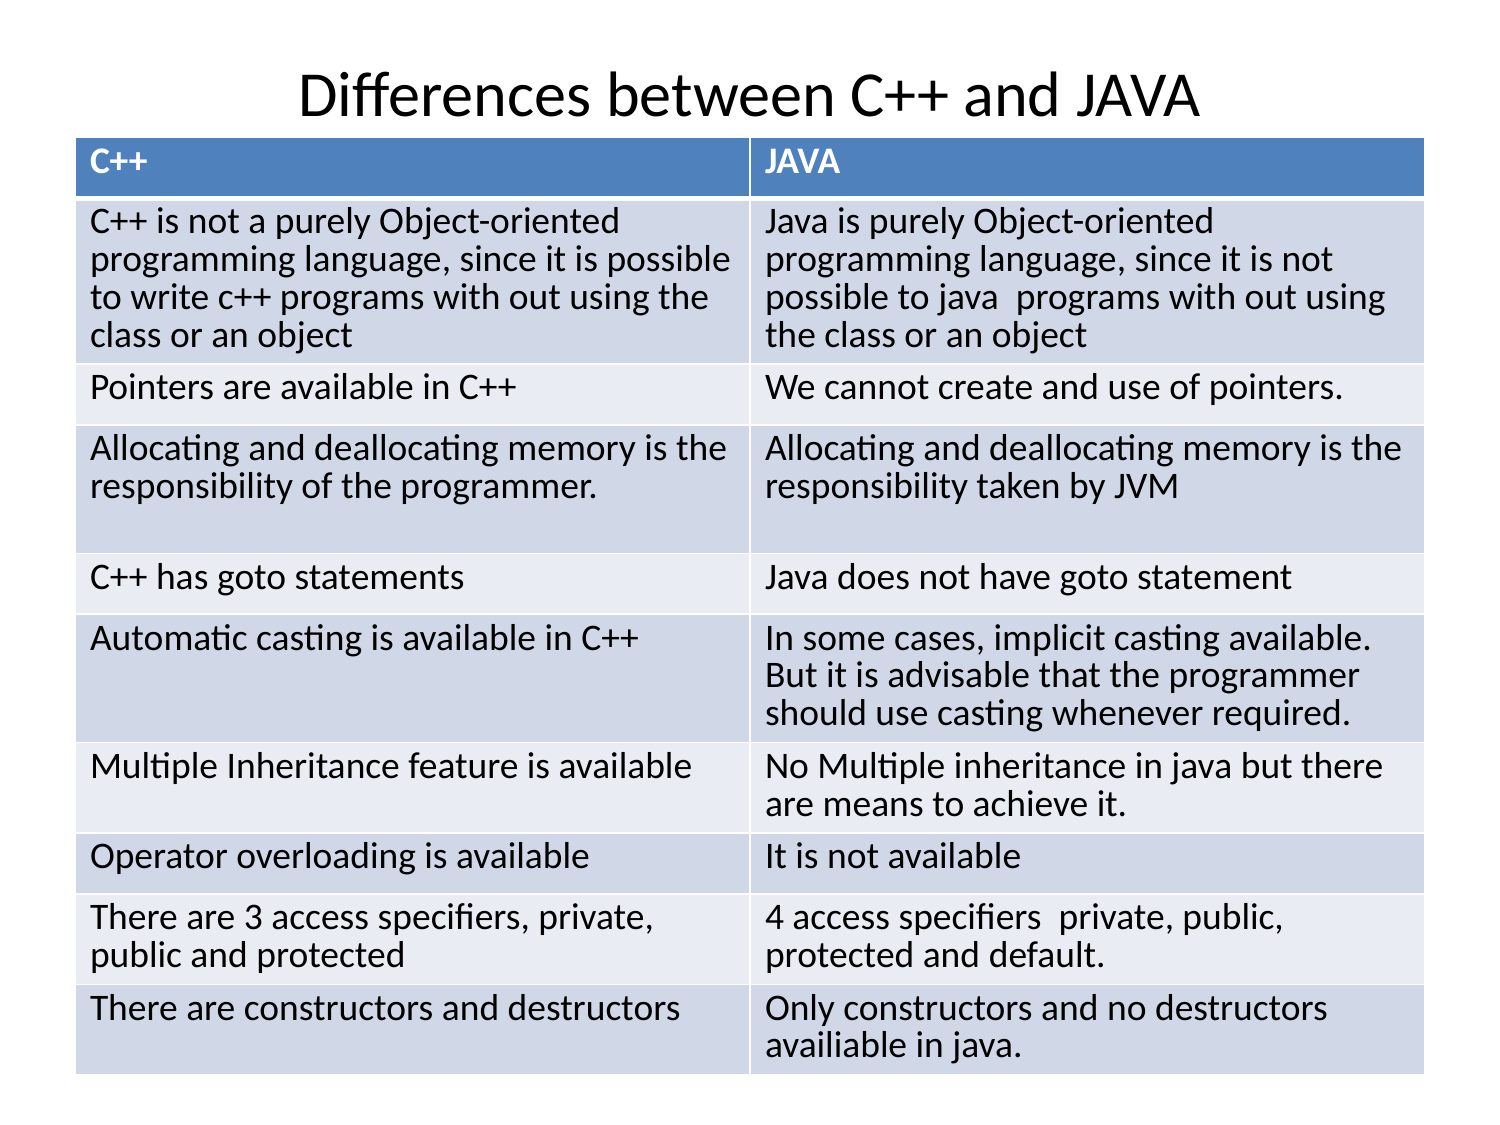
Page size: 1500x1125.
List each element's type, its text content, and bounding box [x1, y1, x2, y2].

table_cell In some cases, implicit casting available. But it is advisable that the programmer should use casting whenever required. [751, 615, 1424, 742]
table_cell C++ is not a purely Object-oriented programming language, since it is possible to write c++ programs with out using the class or an object [76, 201, 749, 363]
table_cell Only constructors and no destructors availiable in java. [751, 985, 1424, 1074]
table_cell No Multiple inheritance in java but there are means to achieve it. [751, 743, 1424, 832]
table_cell Automatic casting is available in C++ [76, 615, 749, 742]
table_header C++ [76, 138, 749, 196]
table_header JAVA [751, 138, 1424, 196]
table_cell It is not available [751, 834, 1424, 893]
table_cell C++ has goto statements [76, 554, 749, 613]
table_cell Pointers are available in C++ [76, 365, 749, 424]
table_cell Allocating and deallocating memory is the responsibility taken by JVM [751, 426, 1424, 553]
title Differences between C++ and JAVA [75, 45, 1425, 137]
table_cell Java is purely Object-oriented programming language, since it is not possible to java programs with out using the class or an object [751, 201, 1424, 363]
table_cell There are constructors and destructors [76, 985, 749, 1074]
table_cell Operator overloading is available [76, 834, 749, 893]
table_cell Multiple Inheritance feature is available [76, 743, 749, 832]
table_cell Java does not have goto statement [751, 554, 1424, 613]
table_cell Allocating and deallocating memory is the responsibility of the programmer. [76, 426, 749, 553]
table_cell 4 access specifiers private, public, protected and default. [751, 895, 1424, 984]
table_cell We cannot create and use of pointers. [751, 365, 1424, 424]
table_cell There are 3 access specifiers, private, public and protected [76, 895, 749, 984]
